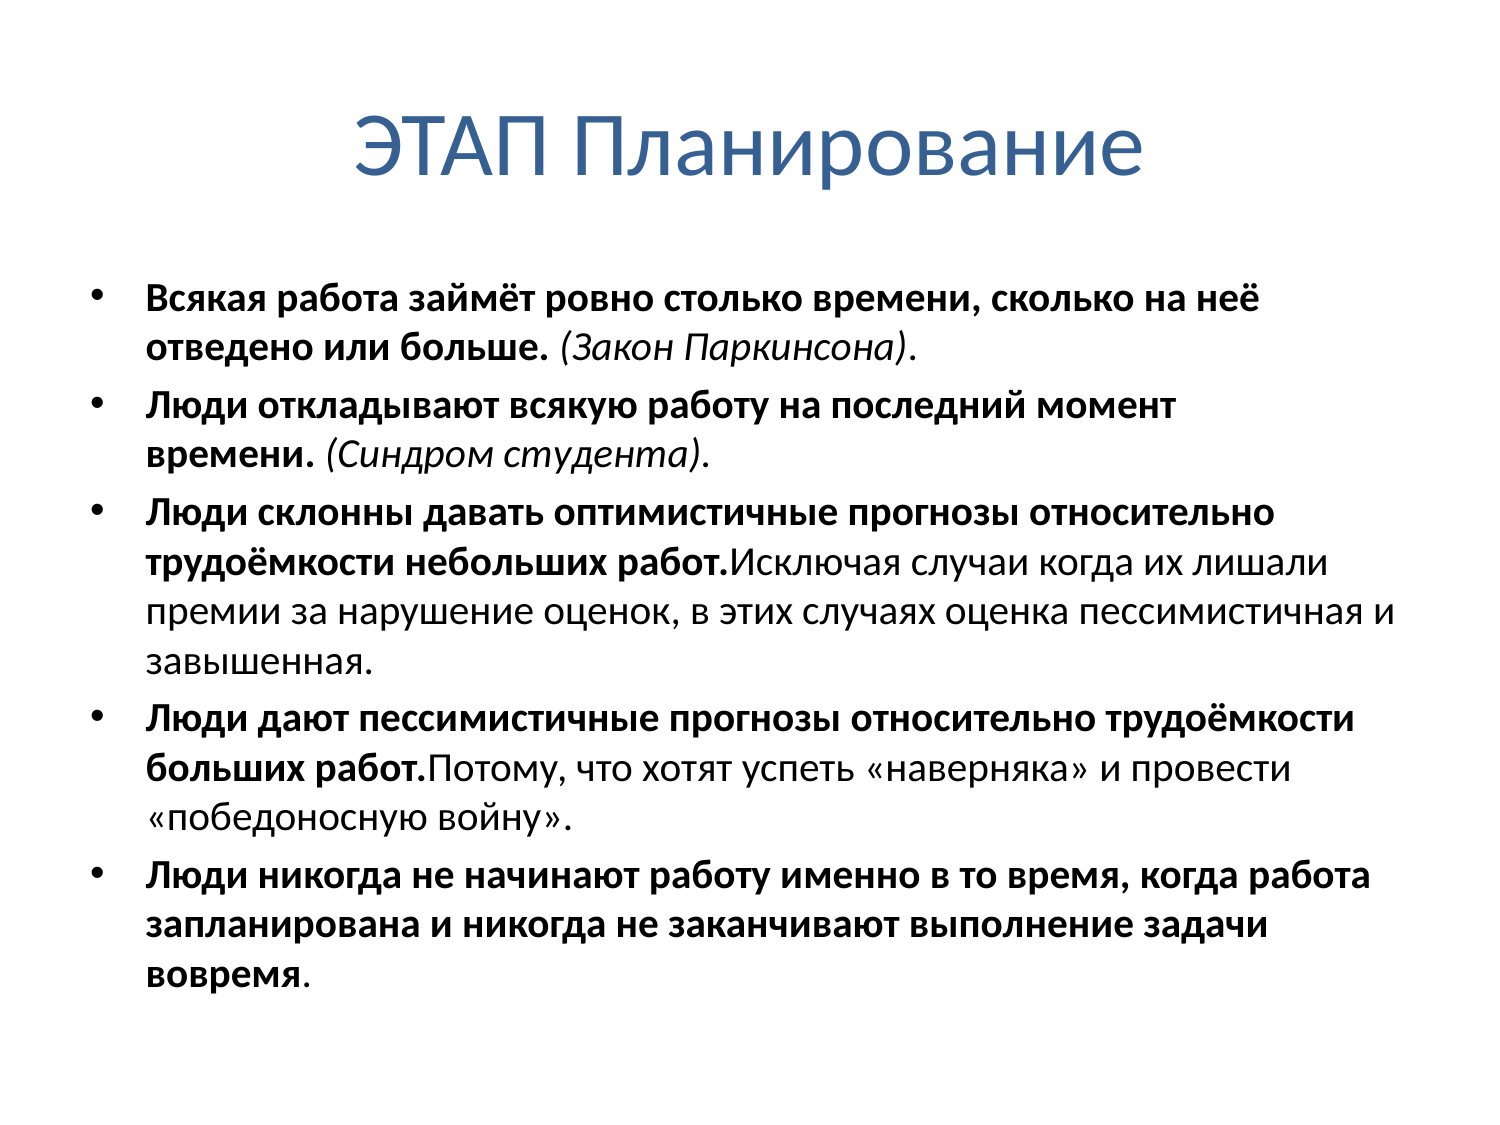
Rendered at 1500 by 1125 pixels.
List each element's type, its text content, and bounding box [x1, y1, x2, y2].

title ЭТАП Планирование [75, 45, 1425, 233]
list Всякая работа займёт ровно столько времени, сколько на неё отведено или больше. (Закон Паркинсона). Люди откладывают всякую работу на последний момент времени. (Синдром студента). Люди склонны давать оптимистичные прогнозы относительно трудоёмкости небольших работ.Исключая случаи когда их лишали премии за нарушение оценок, в этих случаях оценка пессимистичная и завышенная. Люди дают пессимистичные прогнозы относительно трудоёмкости больших работ.Потому, что хотят успеть «наверняка» и провести «победоносную войну». Люди никогда не начинают работу именно в то время, когда работа запланирована и никогда не заканчивают выполнение задачи вовремя. [75, 262, 1425, 1005]
